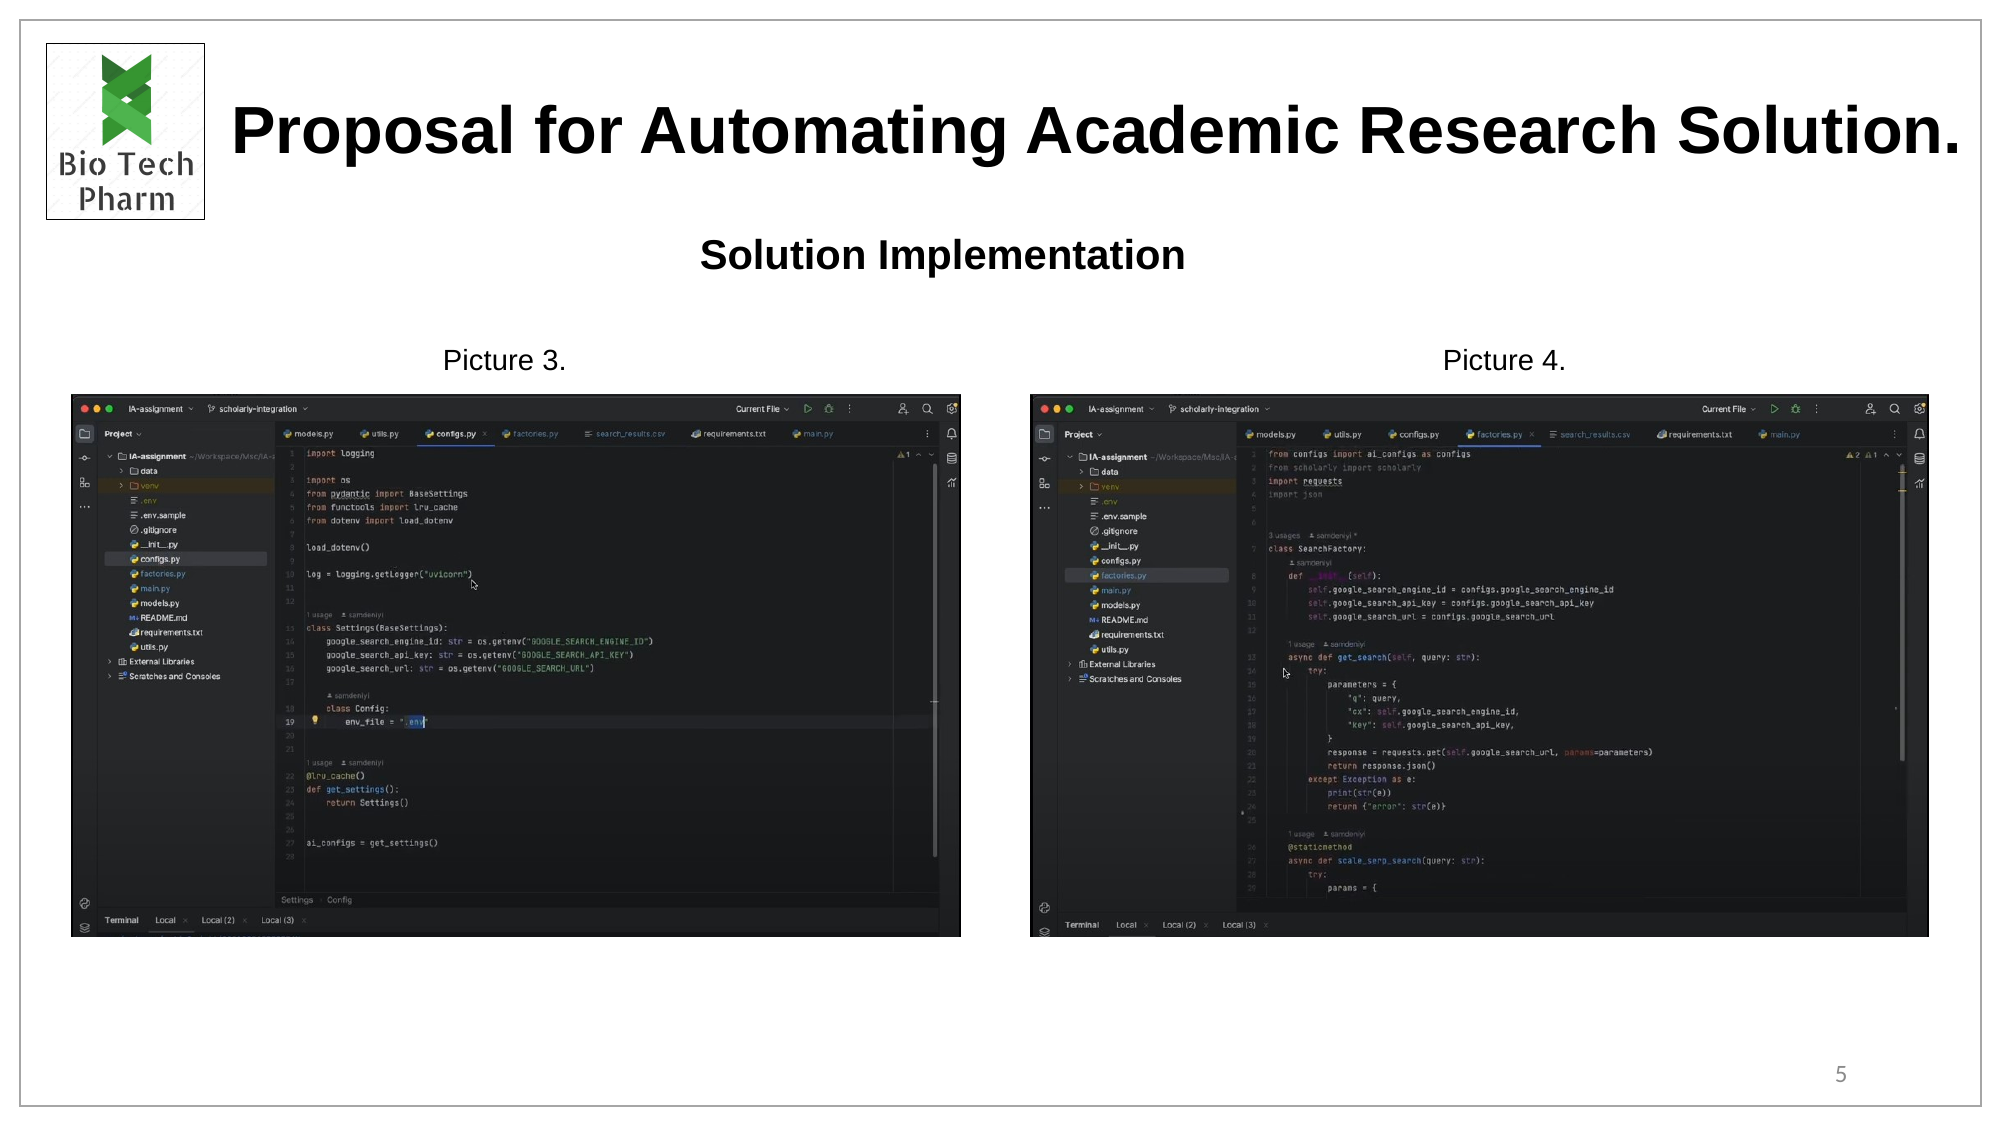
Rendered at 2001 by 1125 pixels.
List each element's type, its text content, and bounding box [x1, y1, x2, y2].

picture [71, 394, 961, 937]
text_box Picture 3. [428, 333, 613, 384]
picture [46, 43, 205, 219]
text_box Proposal for Automating Academic Research Solution. [216, 79, 1992, 219]
slide_number 5 [1412, 1042, 1863, 1103]
text_box [19, 19, 1982, 1107]
text_box Picture 4. [1428, 333, 1613, 384]
picture [1030, 394, 1929, 937]
text_box Solution Implementation [685, 220, 1260, 286]
